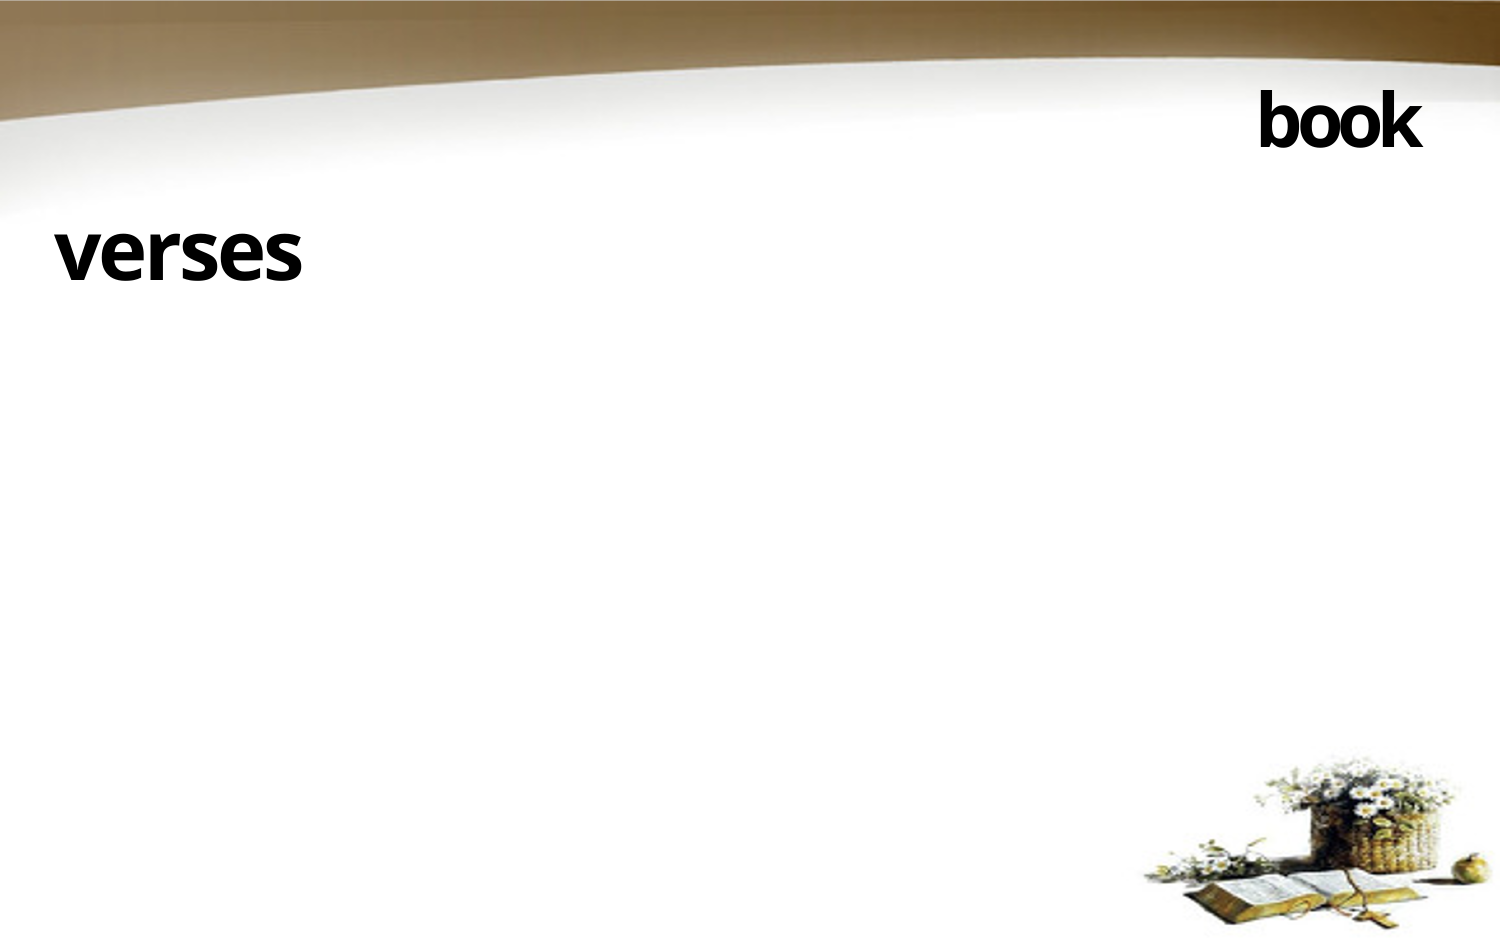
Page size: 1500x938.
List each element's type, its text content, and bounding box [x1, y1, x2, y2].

picture [0, 0, 1500, 938]
text_box verses [46, 170, 1454, 897]
text_box book [46, 47, 1432, 170]
text_box [46, 40, 1454, 170]
